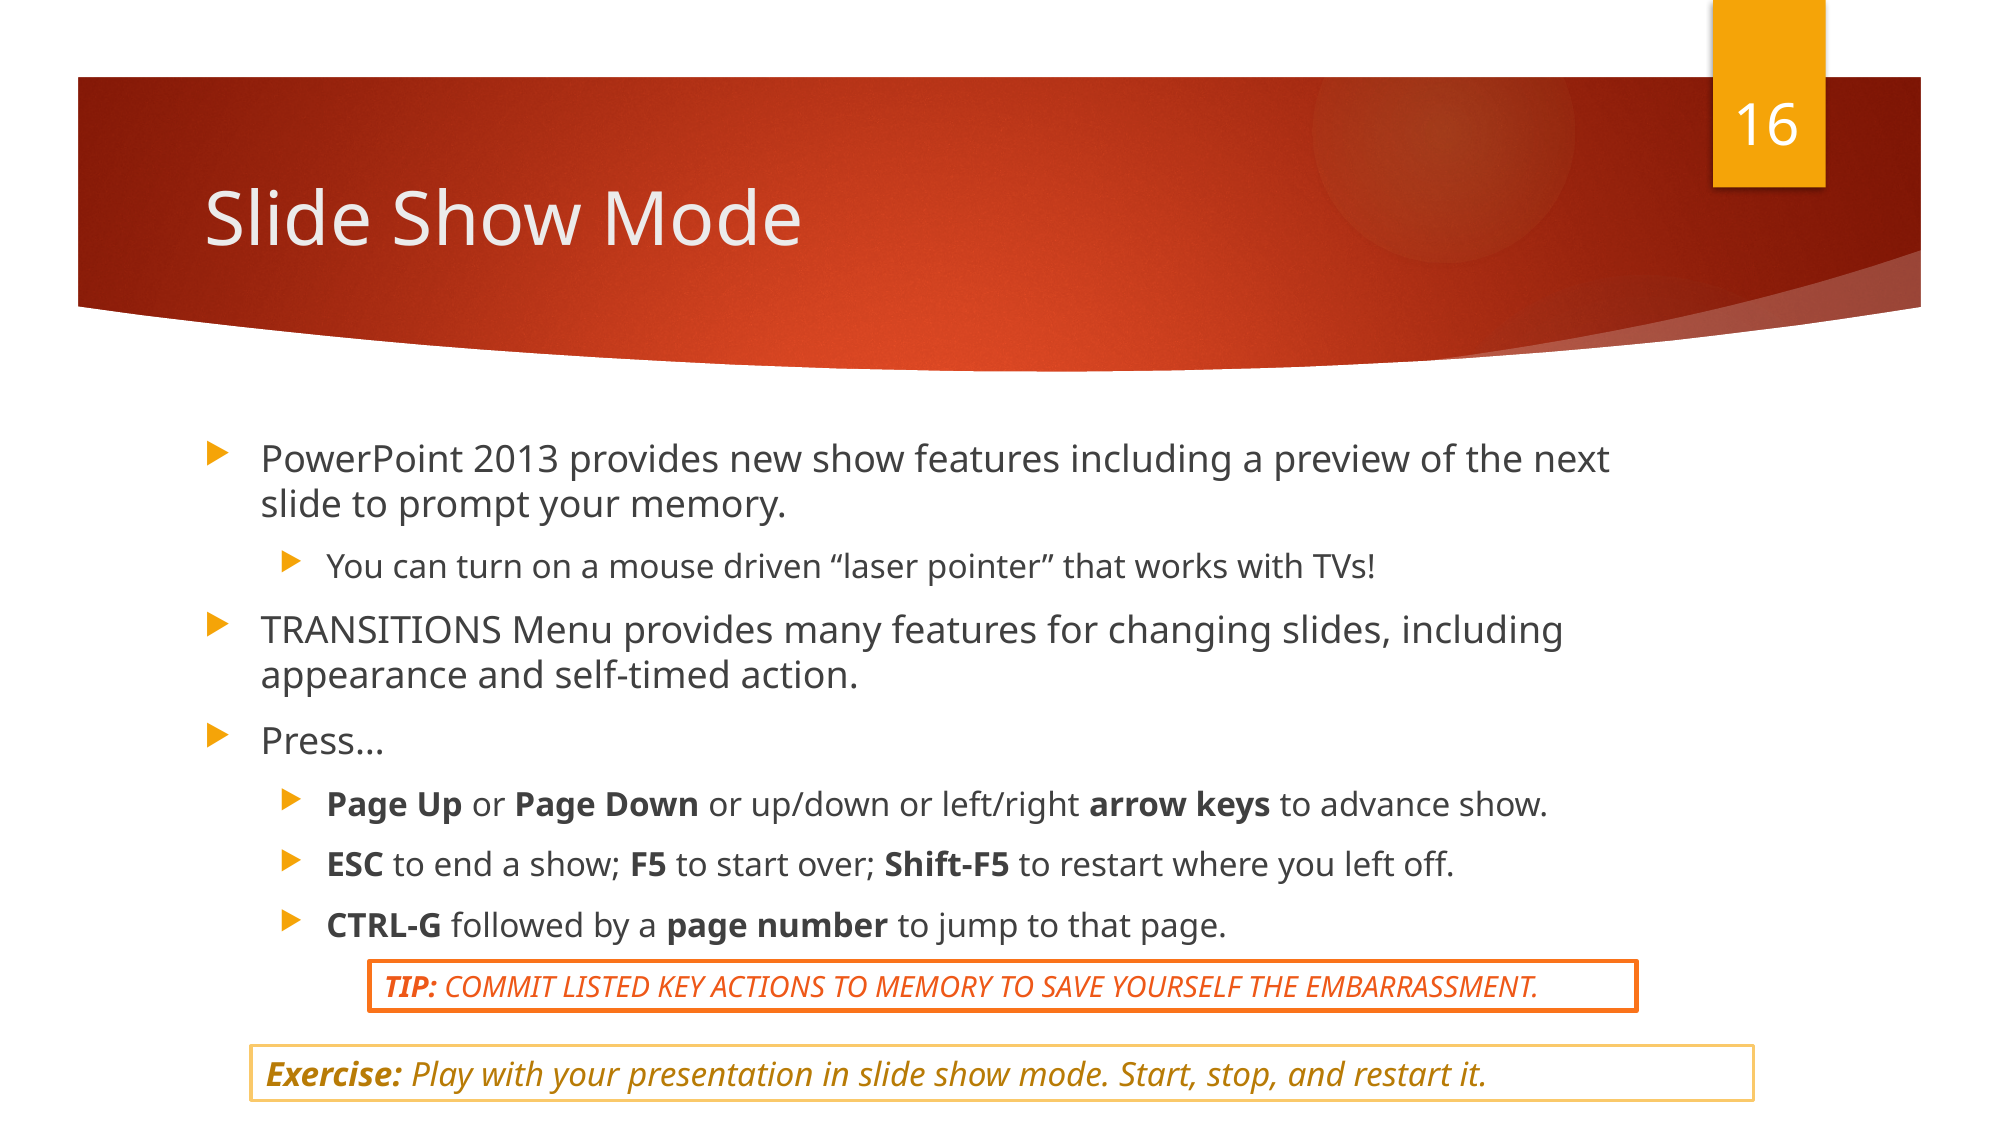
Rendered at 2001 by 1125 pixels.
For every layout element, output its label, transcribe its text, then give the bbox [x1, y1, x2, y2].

title Slide Show Mode [189, 155, 1627, 275]
slide_number 16 [1698, 48, 1836, 175]
text_box Exercise: Play with your presentation in slide show mode. Start, stop, and restart it. [251, 1045, 1754, 1101]
text_box TIP: COMMIT LISTED KEY ACTIONS TO MEMORY TO SAVE YOURSELF THE EMBARRASSMENT. [369, 961, 1637, 1011]
list PowerPoint 2013 provides new show features including a preview of the next slide to prompt your memory. You can turn on a mouse driven “laser pointer” that works with TVs! TRANSITIONS Menu provides many features for changing slides, including appearance and self-timed action. Press… Page Up or Page Down or up/down or left/right arrow keys to advance show. ESC to end a show; F5 to start over; Shift-F5 to restart where you left off. CTRL-G followed by a page number to jump to that page. [189, 427, 1627, 988]
